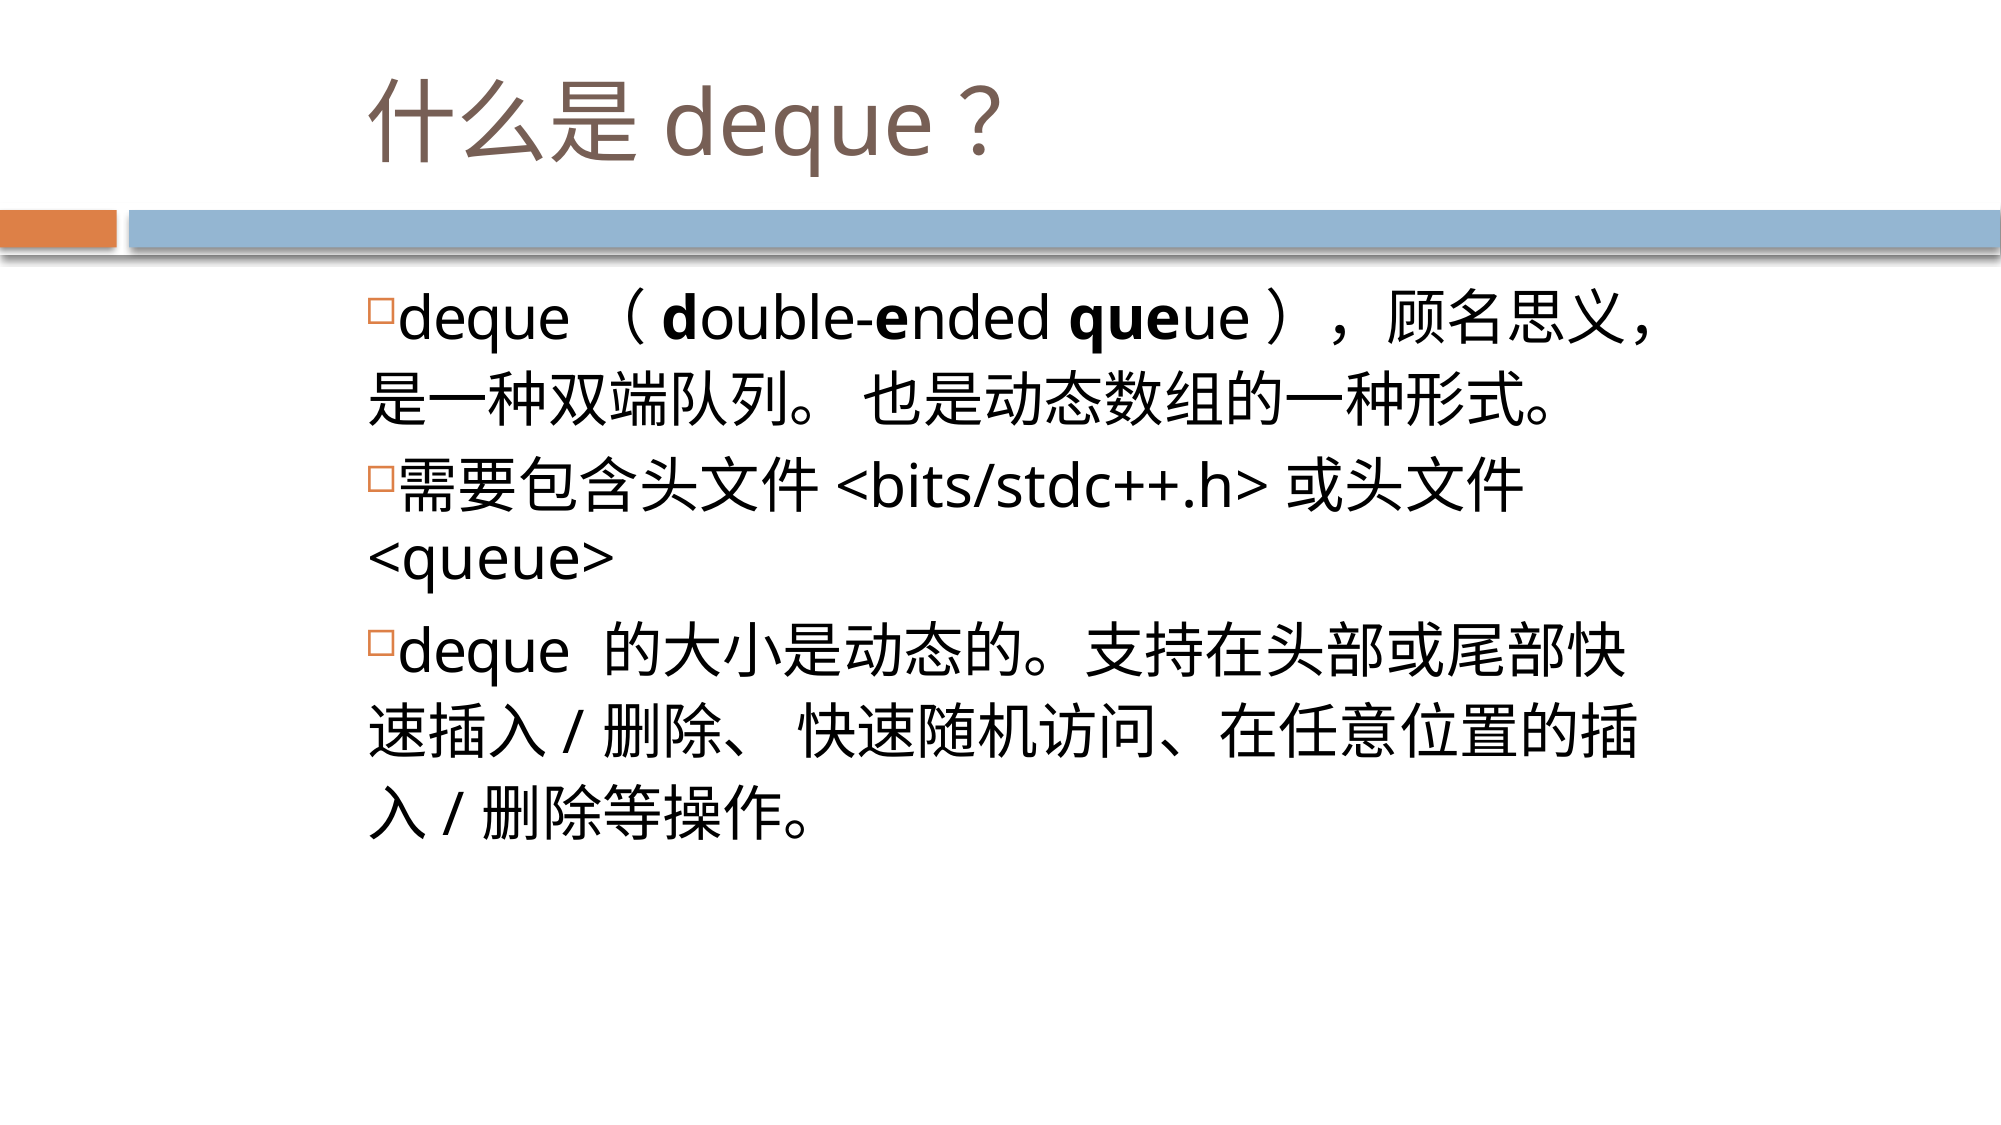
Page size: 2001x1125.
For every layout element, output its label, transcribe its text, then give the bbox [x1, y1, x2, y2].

list deque（double-ended queue），顾名思义，是一种双端队列。 也是动态数组的一种形式。 需要包含头文件<bits/stdc++.h>或头文件<queue> deque 的大小是动态的。支持在头部或尾部快速插入/删除、 快速随机访问、在任意位置的插入/删除等操作。 [350, 262, 1688, 1000]
title 什么是deque？ [350, 37, 1688, 200]
